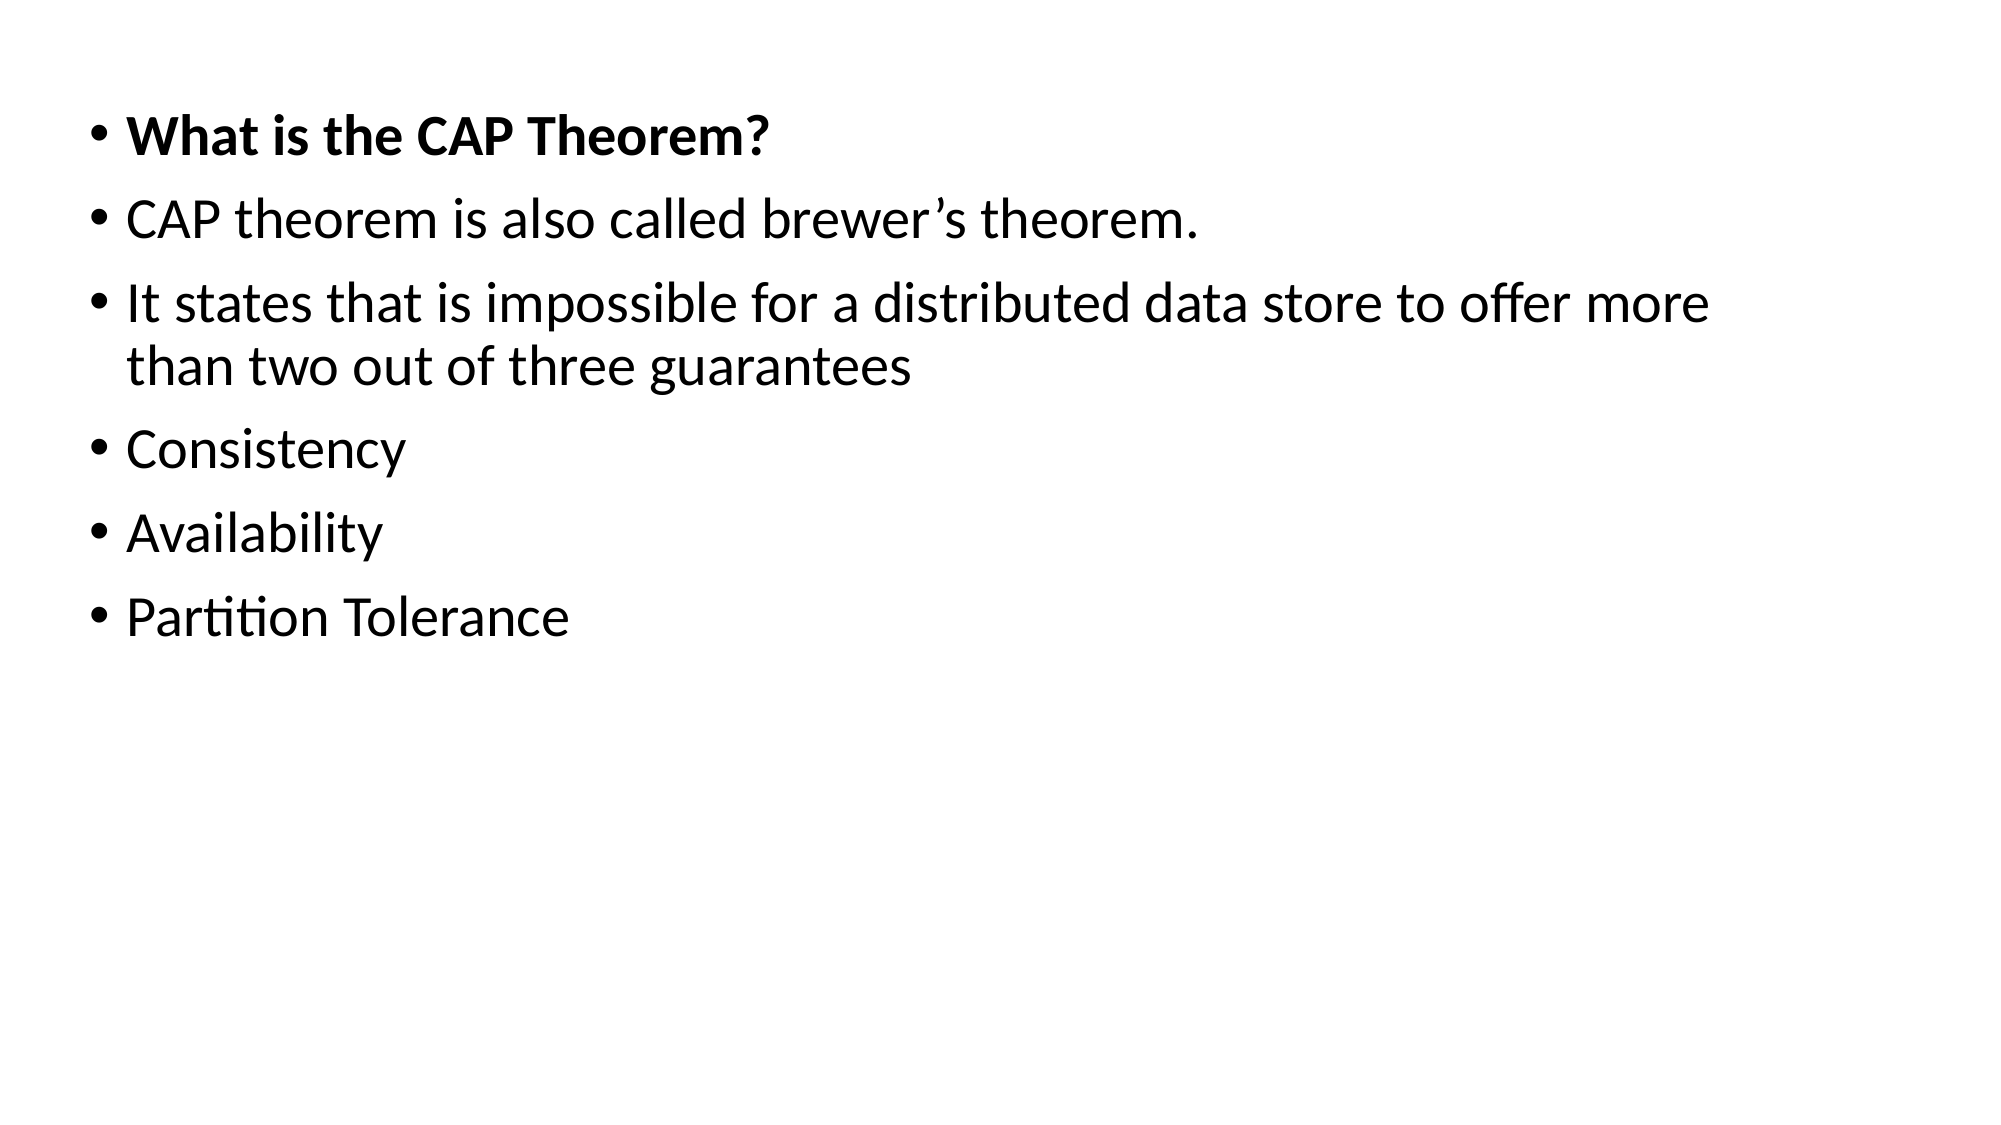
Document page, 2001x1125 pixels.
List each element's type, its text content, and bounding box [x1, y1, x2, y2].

list What is the CAP Theorem? CAP theorem is also called brewer’s theorem. It states that is impossible for a distributed data store to offer more than two out of three guarantees Consistency Availability Partition Tolerance [74, 97, 1800, 812]
